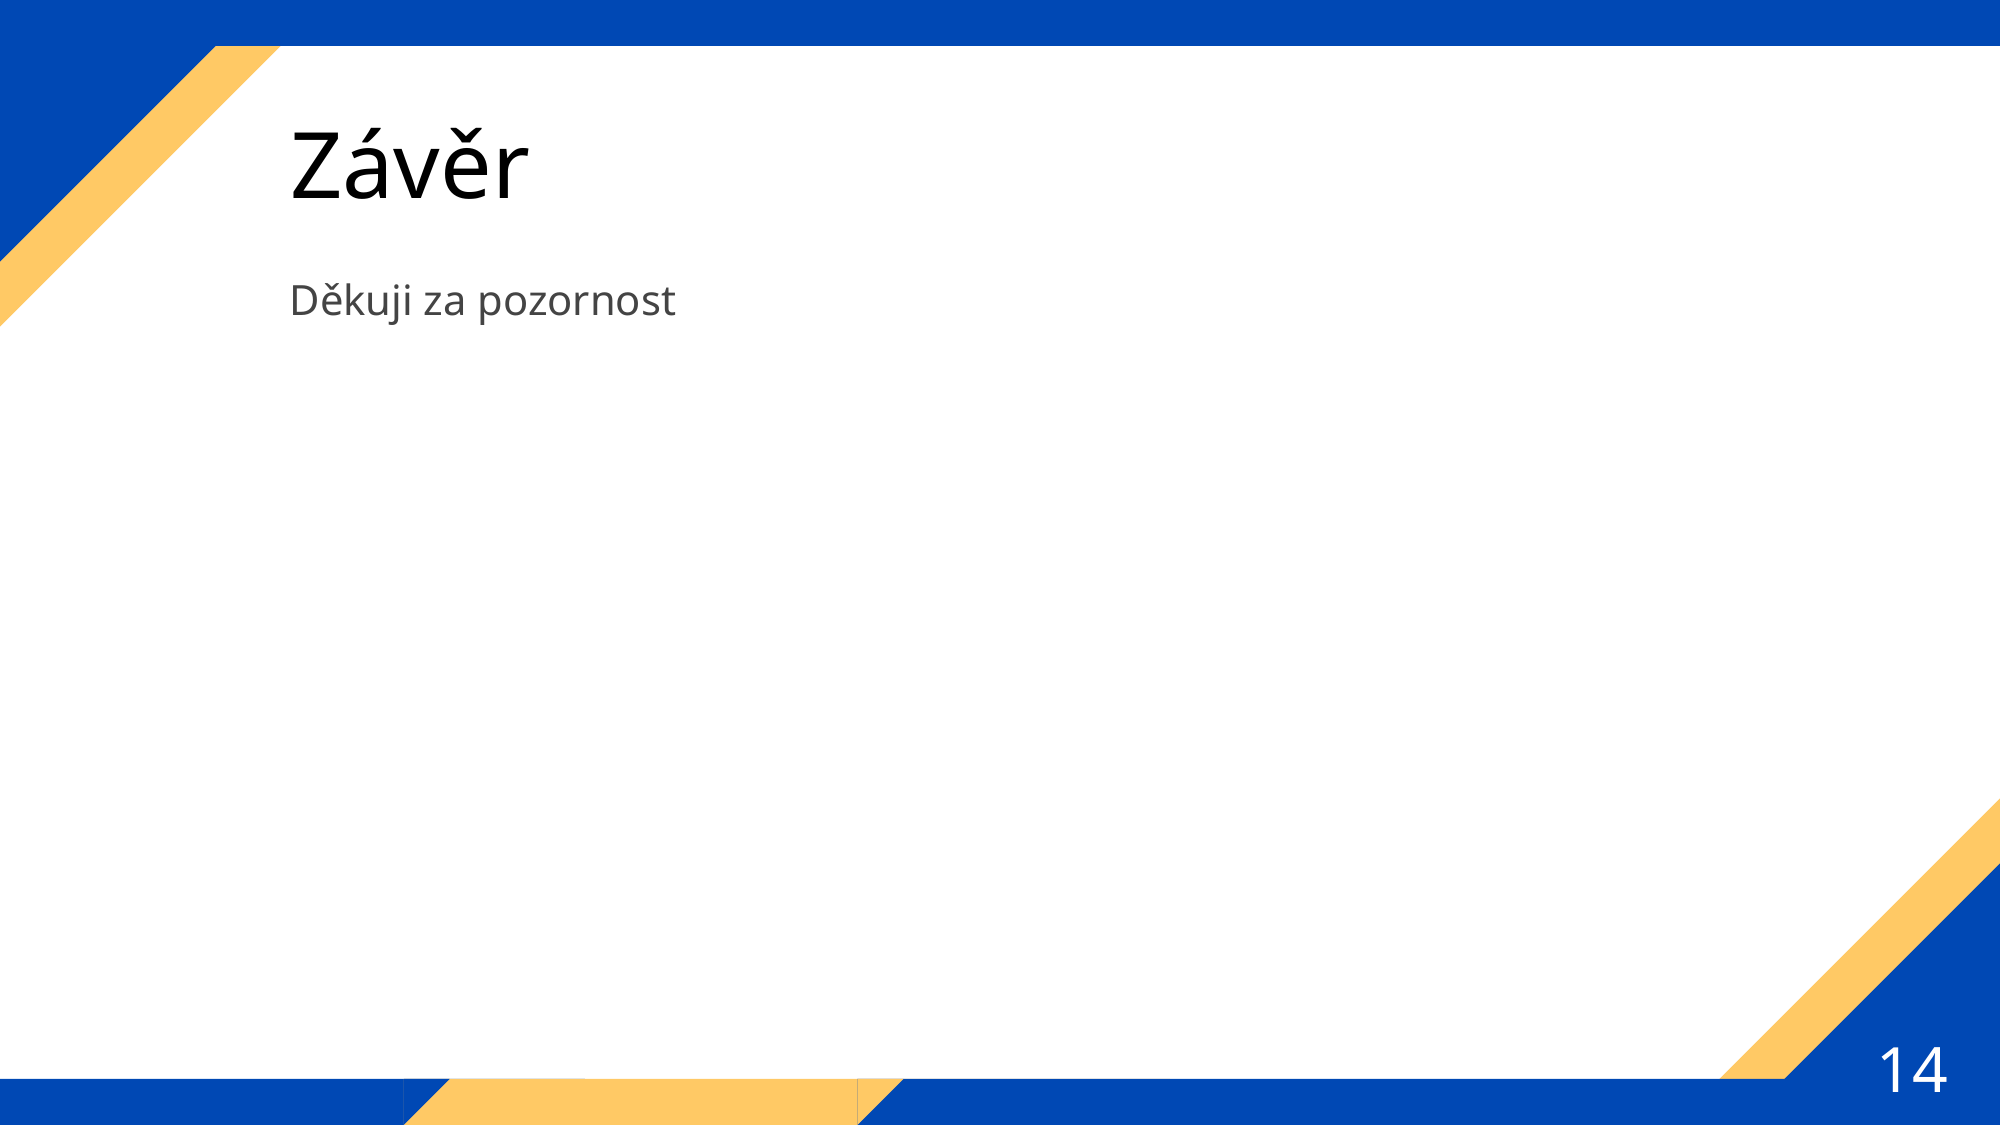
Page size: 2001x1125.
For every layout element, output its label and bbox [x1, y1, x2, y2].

text_box [0, 0, 2000, 1125]
